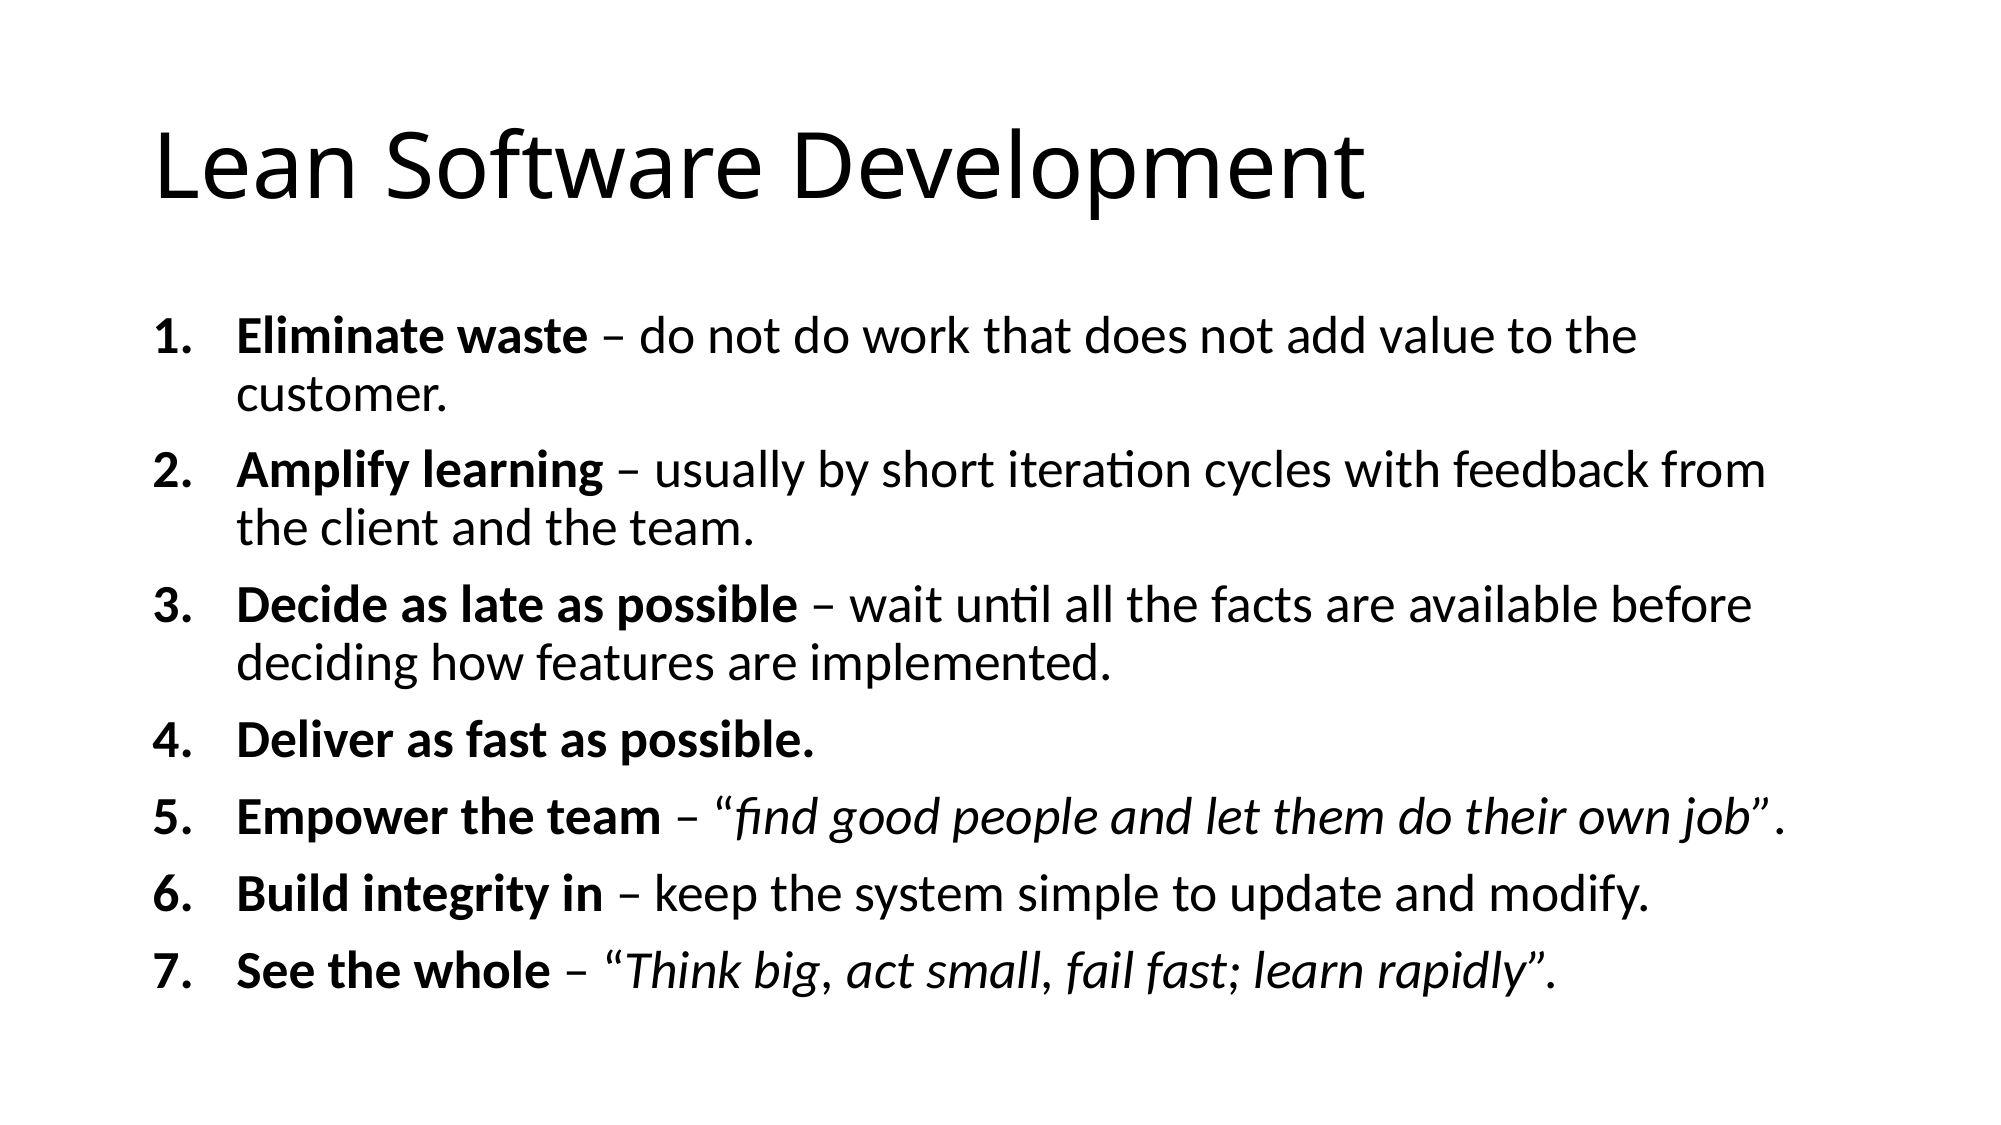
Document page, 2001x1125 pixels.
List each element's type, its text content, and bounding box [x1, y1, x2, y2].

list Eliminate waste – do not do work that does not add value to the customer. Amplify learning – usually by short iteration cycles with feedback from the client and the team. Decide as late as possible – wait until all the facts are available before deciding how features are implemented. Deliver as fast as possible. Empower the team – “find good people and let them do their own job”. Build integrity in – keep the system simple to update and modify. See the whole – “Think big, act small, fail fast; learn rapidly”. [137, 299, 1863, 1014]
title Lean Software Development [137, 59, 1863, 278]
